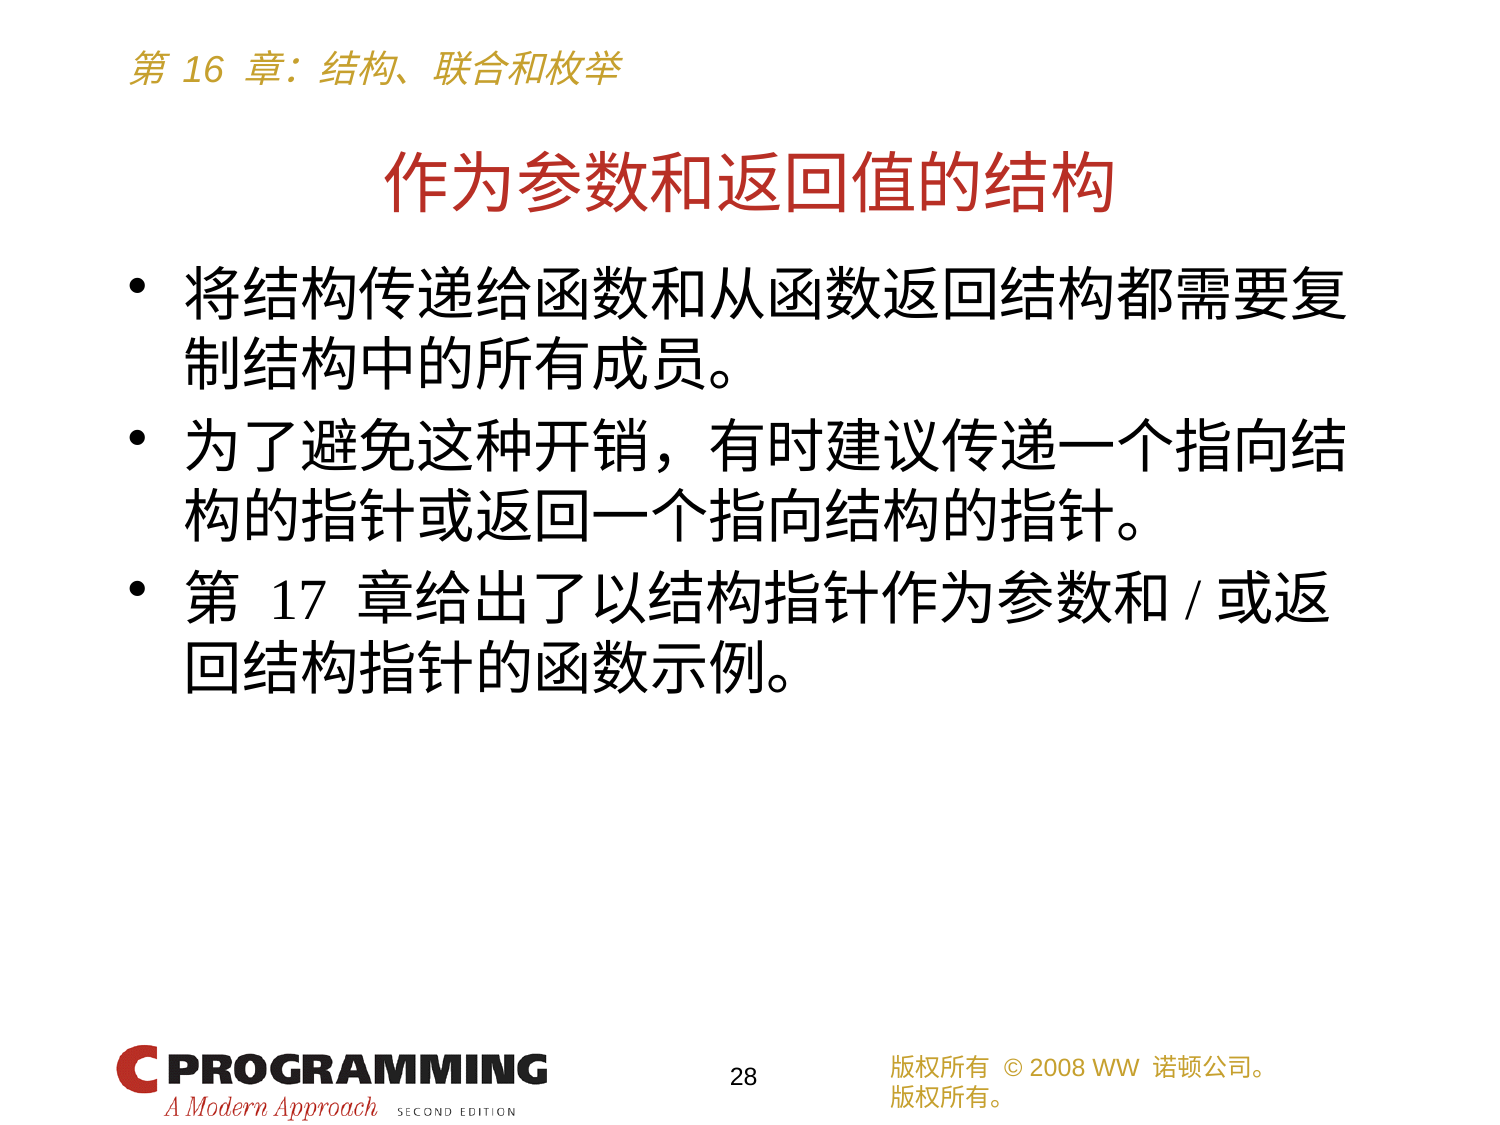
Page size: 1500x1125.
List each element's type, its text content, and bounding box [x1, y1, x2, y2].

picture [112, 1041, 550, 1123]
list 将结构传递给函数和从函数返回结构都需要复制结构中的所有成员。 为了避免这种开销，有时建议传递一个指向结构的指针或返回一个指向结构的指针。 第 17 章给出了以结构指针作为参数和/或返回结构指针的函数示例。 [112, 249, 1388, 1038]
footer 版权所有 © 2008 WW 诺顿公司。 版权所有。 [874, 1043, 1388, 1119]
title 作为参数和返回值的结构 [75, 125, 1425, 238]
slide_number 28 [687, 1049, 801, 1101]
